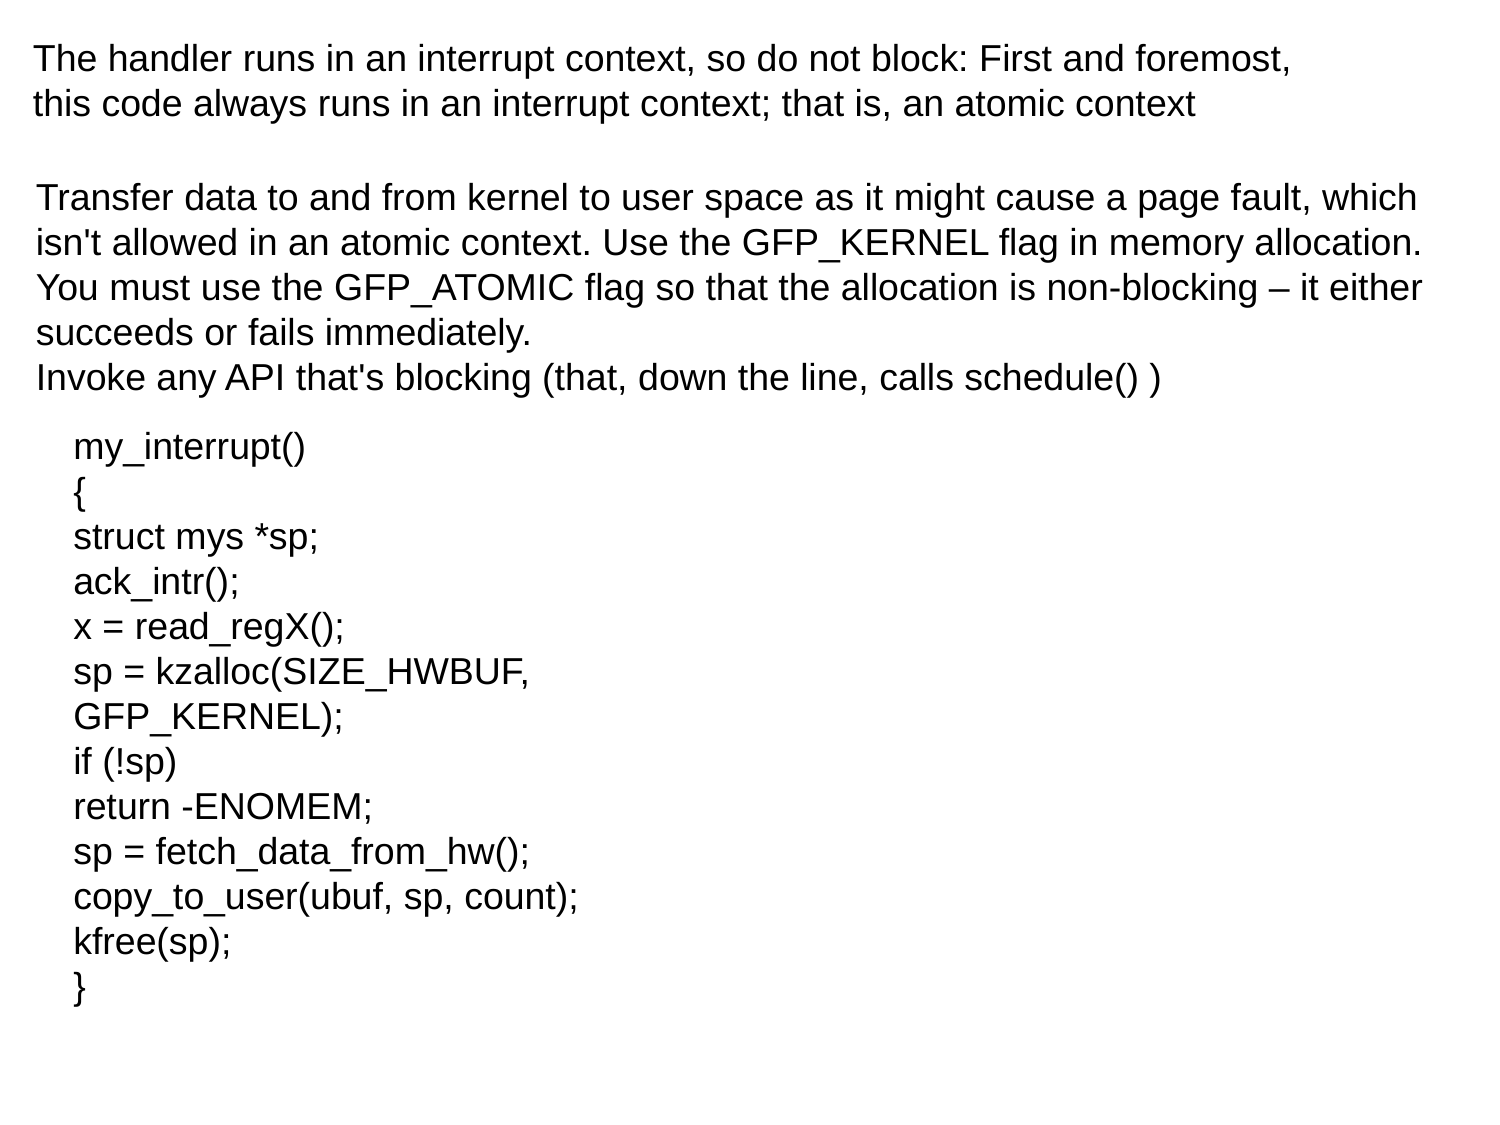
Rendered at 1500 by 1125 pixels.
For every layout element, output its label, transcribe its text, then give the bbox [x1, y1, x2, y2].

text_box The handler runs in an interrupt context, so do not block: First and foremost, this code always runs in an interrupt context; that is, an atomic context [18, 26, 1412, 126]
text_box Transfer data to and from kernel to user space as it might cause a page fault, which isn't allowed in an atomic context. Use the GFP_KERNEL flag in memory allocation. You must use the GFP_ATOMIC flag so that the allocation is non-blocking – it either succeeds or fails immediately. Invoke any API that's blocking (that, down the line, calls schedule() ) [21, 165, 1453, 474]
text_box my_interrupt() { struct mys *sp; ack_intr(); x = read_regX(); sp = kzalloc(SIZE_HWBUF, GFP_KERNEL); if (!sp) return -ENOMEM; sp = fetch_data_from_hw(); copy_to_user(ubuf, sp, count); kfree(sp); } [58, 474, 827, 933]
text_box [23, 944, 1488, 1125]
